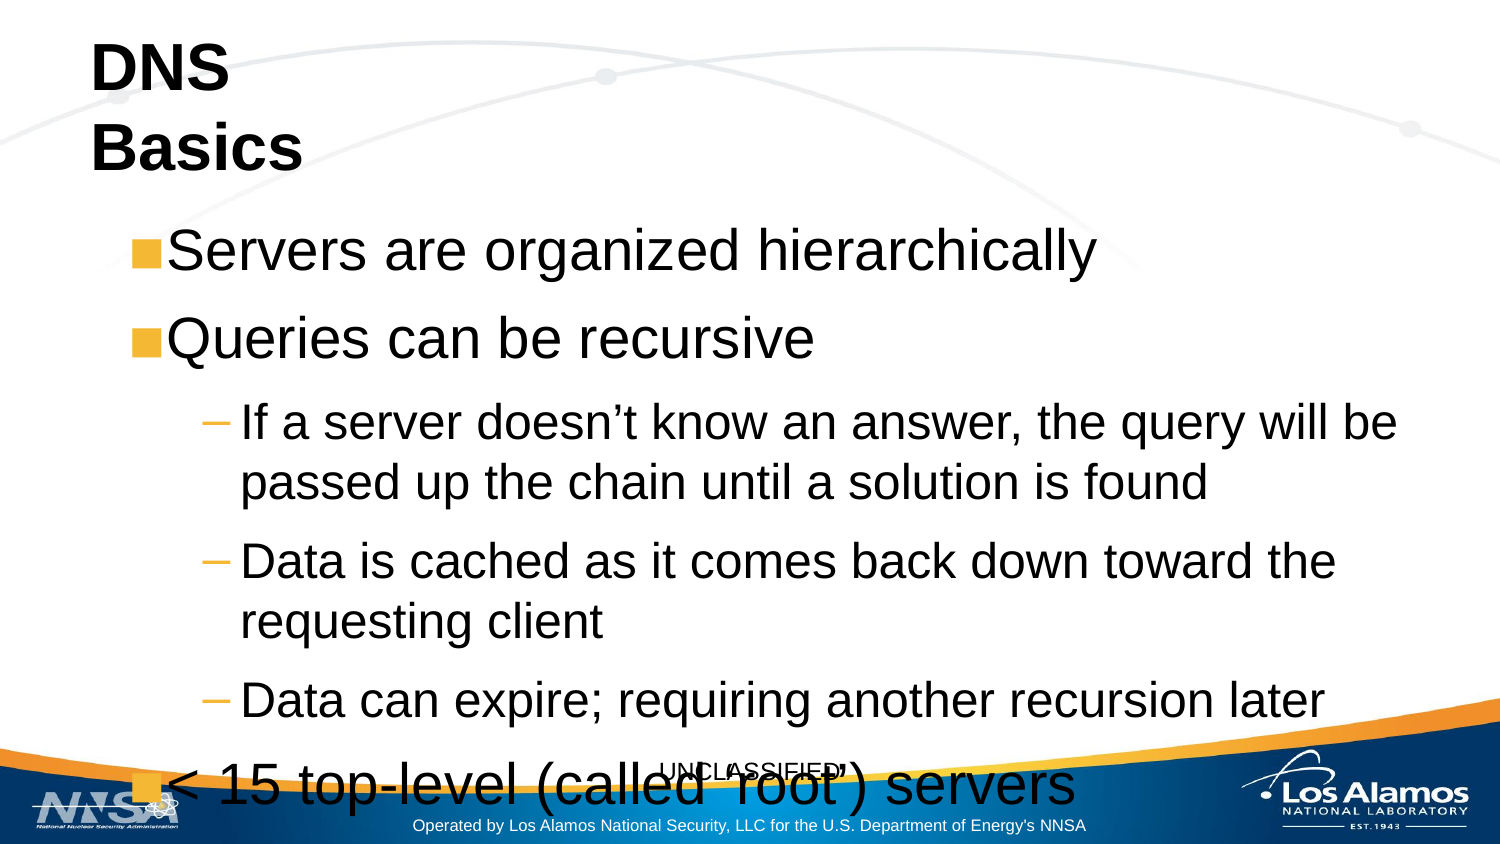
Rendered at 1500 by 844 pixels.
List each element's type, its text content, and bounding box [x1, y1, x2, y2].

picture [0, 0, 1500, 844]
list Servers are organized hierarchically Queries can be recursive If a server doesn’t know an answer, the query will be passed up the chain until a solution is found Data is cached as it comes back down toward the requesting client Data can expire; requiring another recursion later < 15 top-level (called ‘root’) servers [75, 196, 1431, 748]
title DNS Basics [75, 33, 1425, 175]
